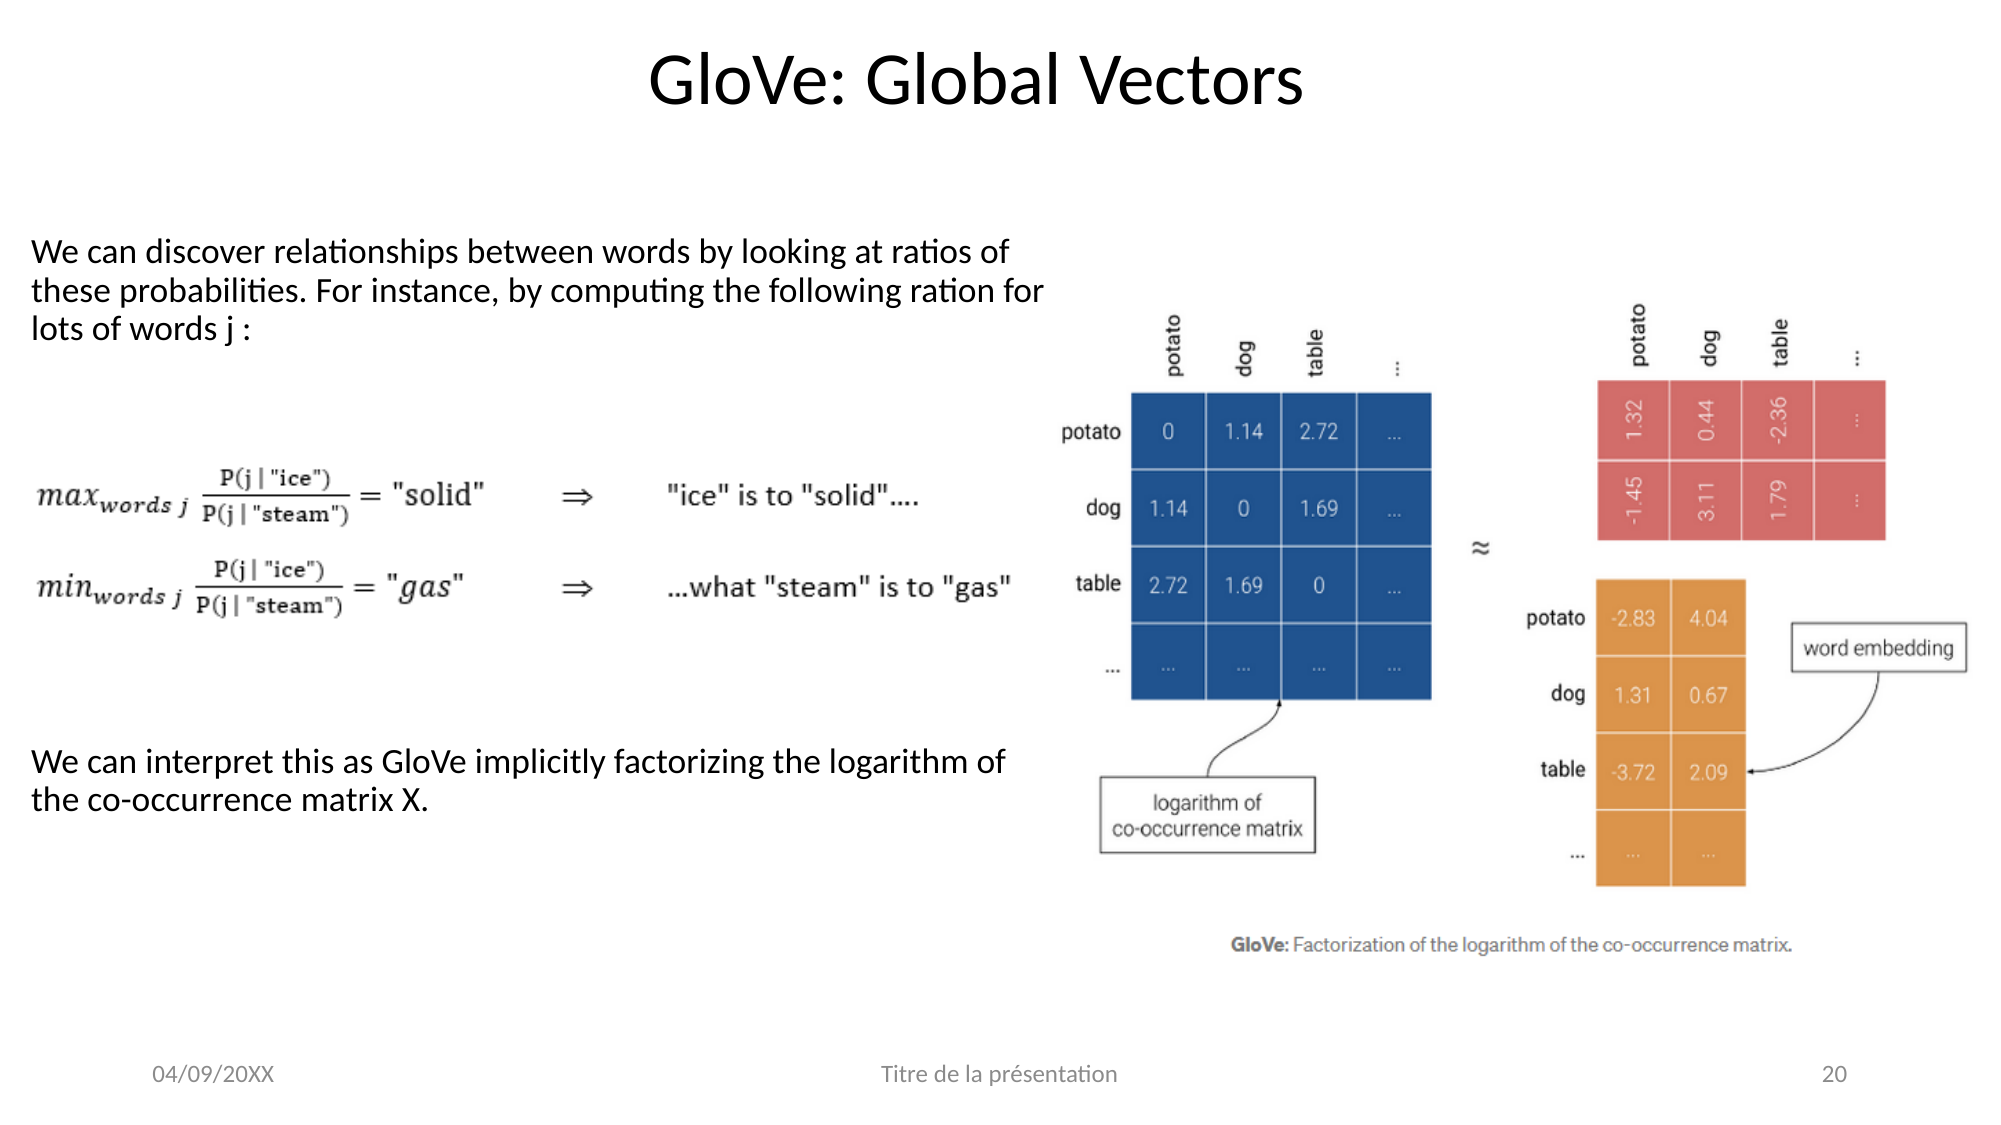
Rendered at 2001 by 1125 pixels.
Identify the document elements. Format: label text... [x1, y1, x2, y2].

picture [1049, 282, 1978, 965]
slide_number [137, 1042, 588, 1103]
slide_number 20 [1412, 1042, 1863, 1103]
footer Titre de la présentation [662, 1042, 1338, 1103]
subtitle We can discover relationships between words by looking at ratios of these probabilities. For instance, by computing the following ration for lots of words j : We can interpret this as GloVe implicitly factorizing the logarithm of the co-occurrence matrix X. [16, 225, 1075, 1043]
title GloVe: Global Vectors [226, 22, 1727, 129]
picture [15, 459, 1023, 624]
